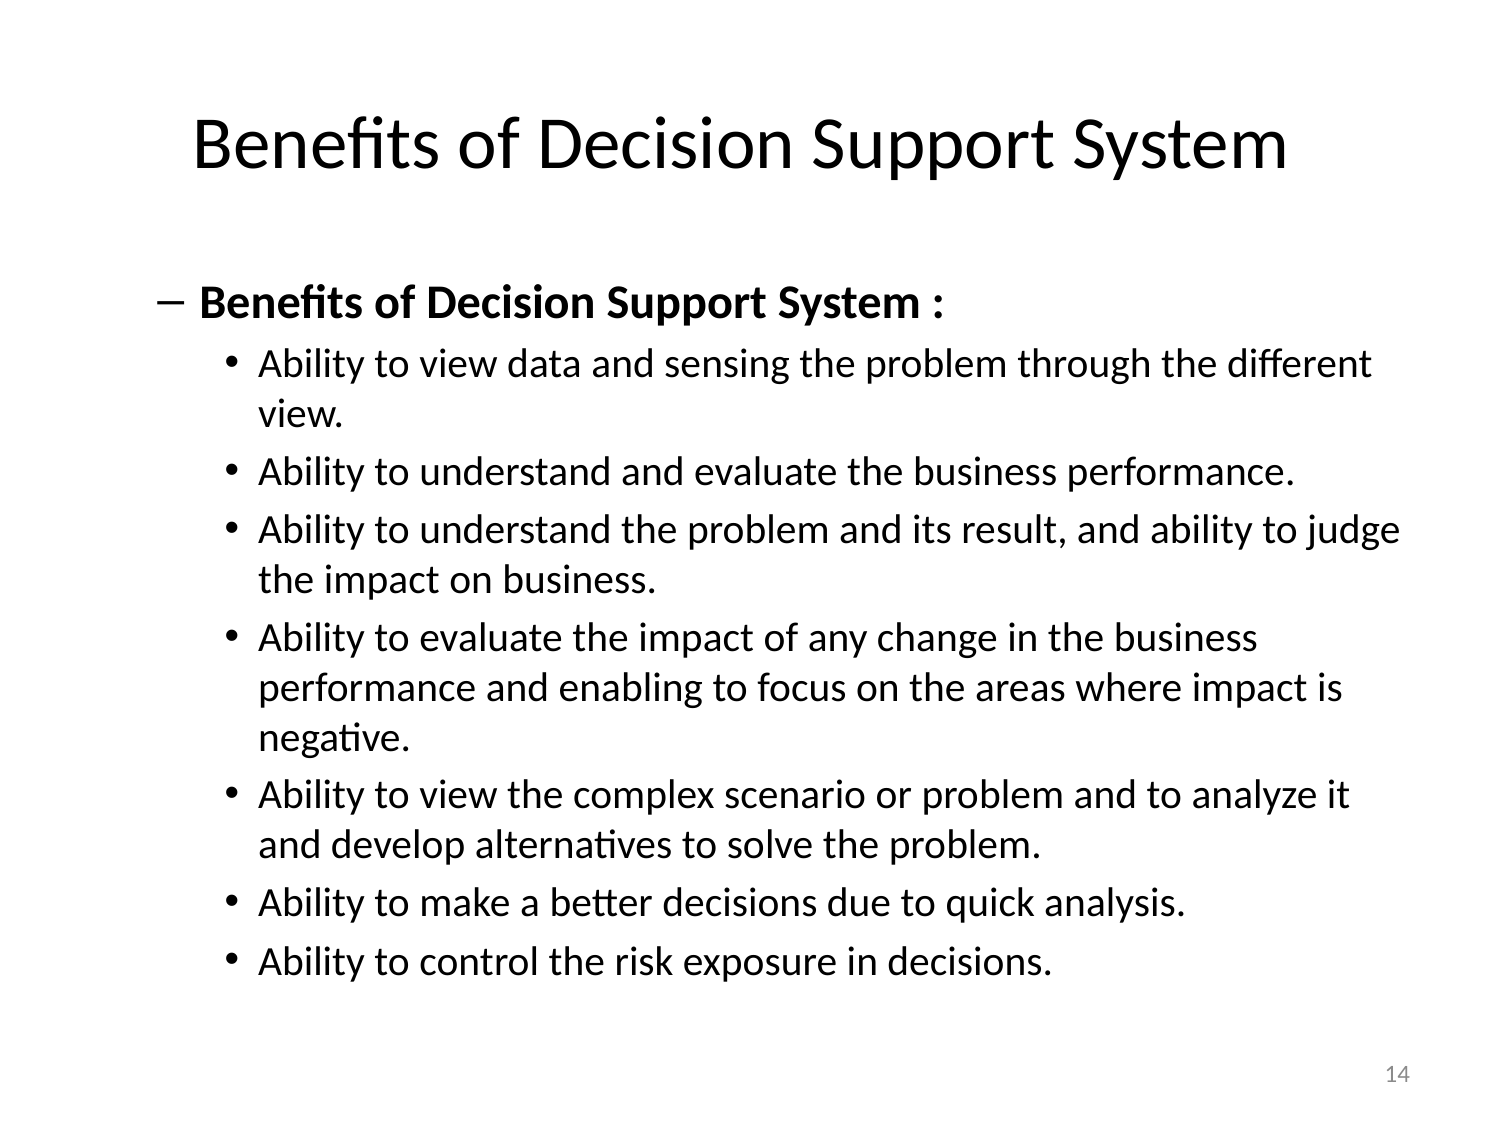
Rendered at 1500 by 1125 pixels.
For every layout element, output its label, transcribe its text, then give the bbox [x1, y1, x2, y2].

title Benefits of Decision Support System [75, 45, 1425, 233]
slide_number 14 [1074, 1042, 1425, 1103]
list Benefits of Decision Support System : Ability to view data and sensing the problem through the different view. Ability to understand and evaluate the business performance. Ability to understand the problem and its result, and ability to judge the impact on business. Ability to evaluate the impact of any change in the business performance and enabling to focus on the areas where impact is negative. Ability to view the complex scenario or problem and to analyze it and develop alternatives to solve the problem. Ability to make a better decisions due to quick analysis. Ability to control the risk exposure in decisions. [75, 262, 1425, 1005]
